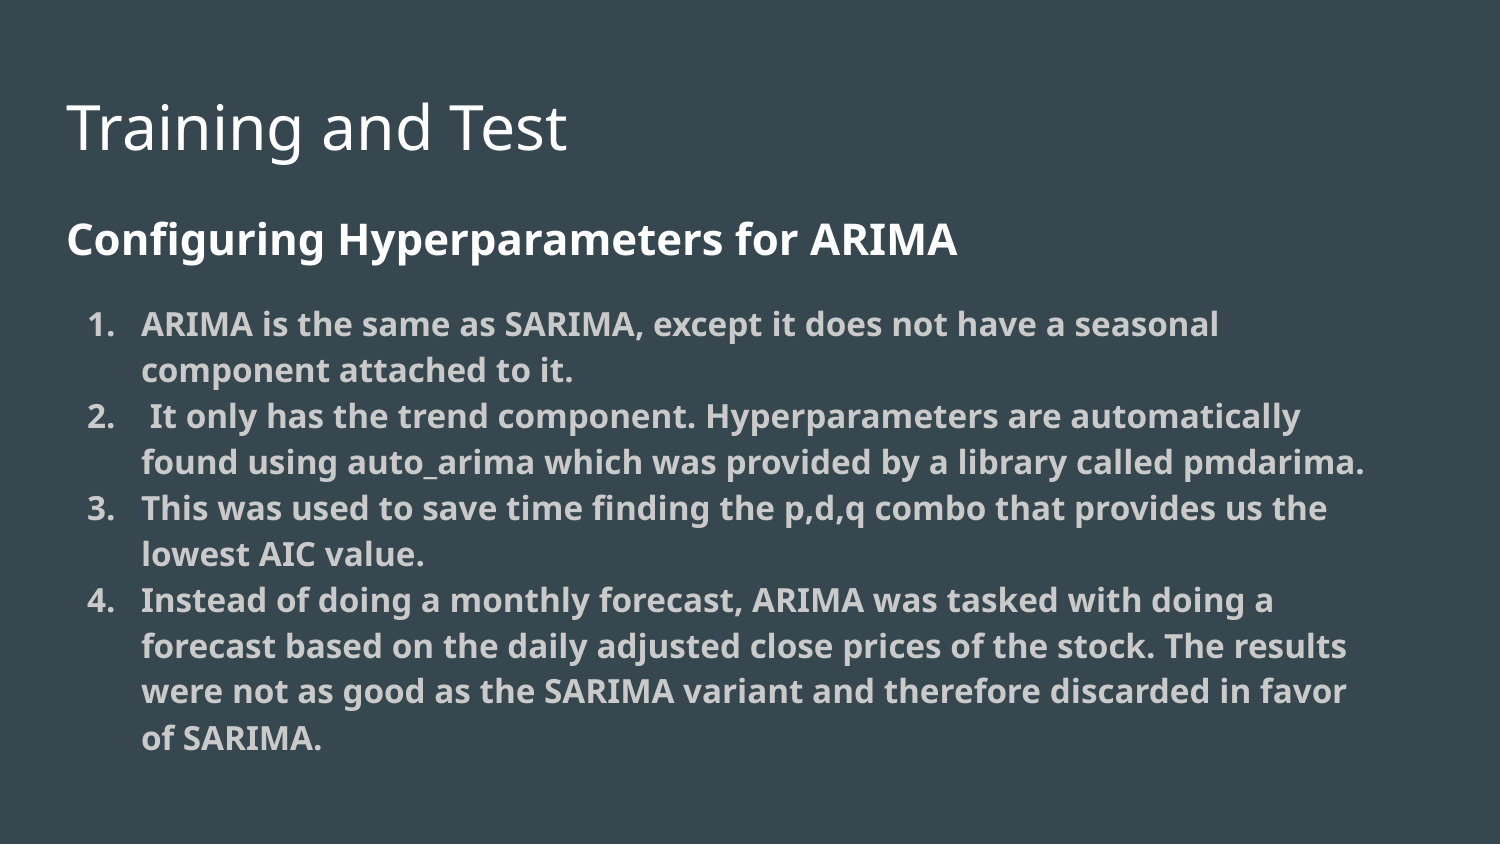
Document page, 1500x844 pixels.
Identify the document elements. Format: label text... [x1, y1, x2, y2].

list Configuring Hyperparameters for ARIMA ARIMA is the same as SARIMA, except it does not have a seasonal component attached to it. It only has the trend component. Hyperparameters are automatically found using auto_arima which was provided by a library called pmdarima. This was used to save time finding the p,d,q combo that provides us the lowest AIC value. Instead of doing a monthly forecast, ARIMA was tasked with doing a forecast based on the daily adjusted close prices of the stock. The results were not as good as the SARIMA variant and therefore discarded in favor of SARIMA. [51, 189, 1399, 750]
title Training and Test [51, 72, 1449, 167]
